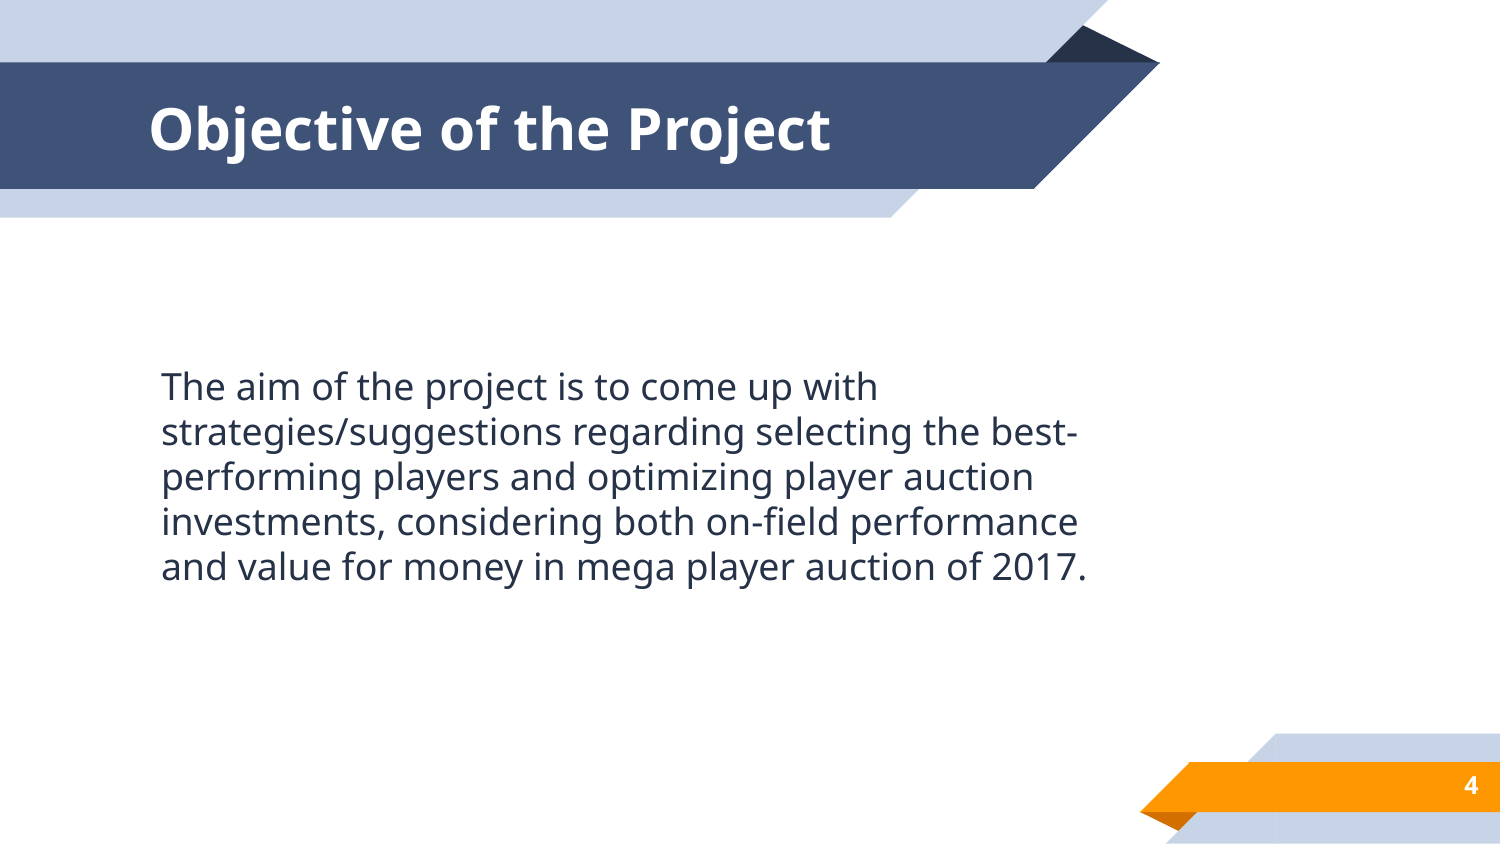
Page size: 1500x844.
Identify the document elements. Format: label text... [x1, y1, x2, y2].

slide_number 4 [1249, 760, 1494, 813]
list The aim of the project is to come up with strategies/suggestions regarding selecting the best-performing players and optimizing player auction investments, considering both on-field performance and value for money in mega player auction of 2017. [133, 217, 1140, 734]
title Objective of the Project [133, 64, 1035, 190]
